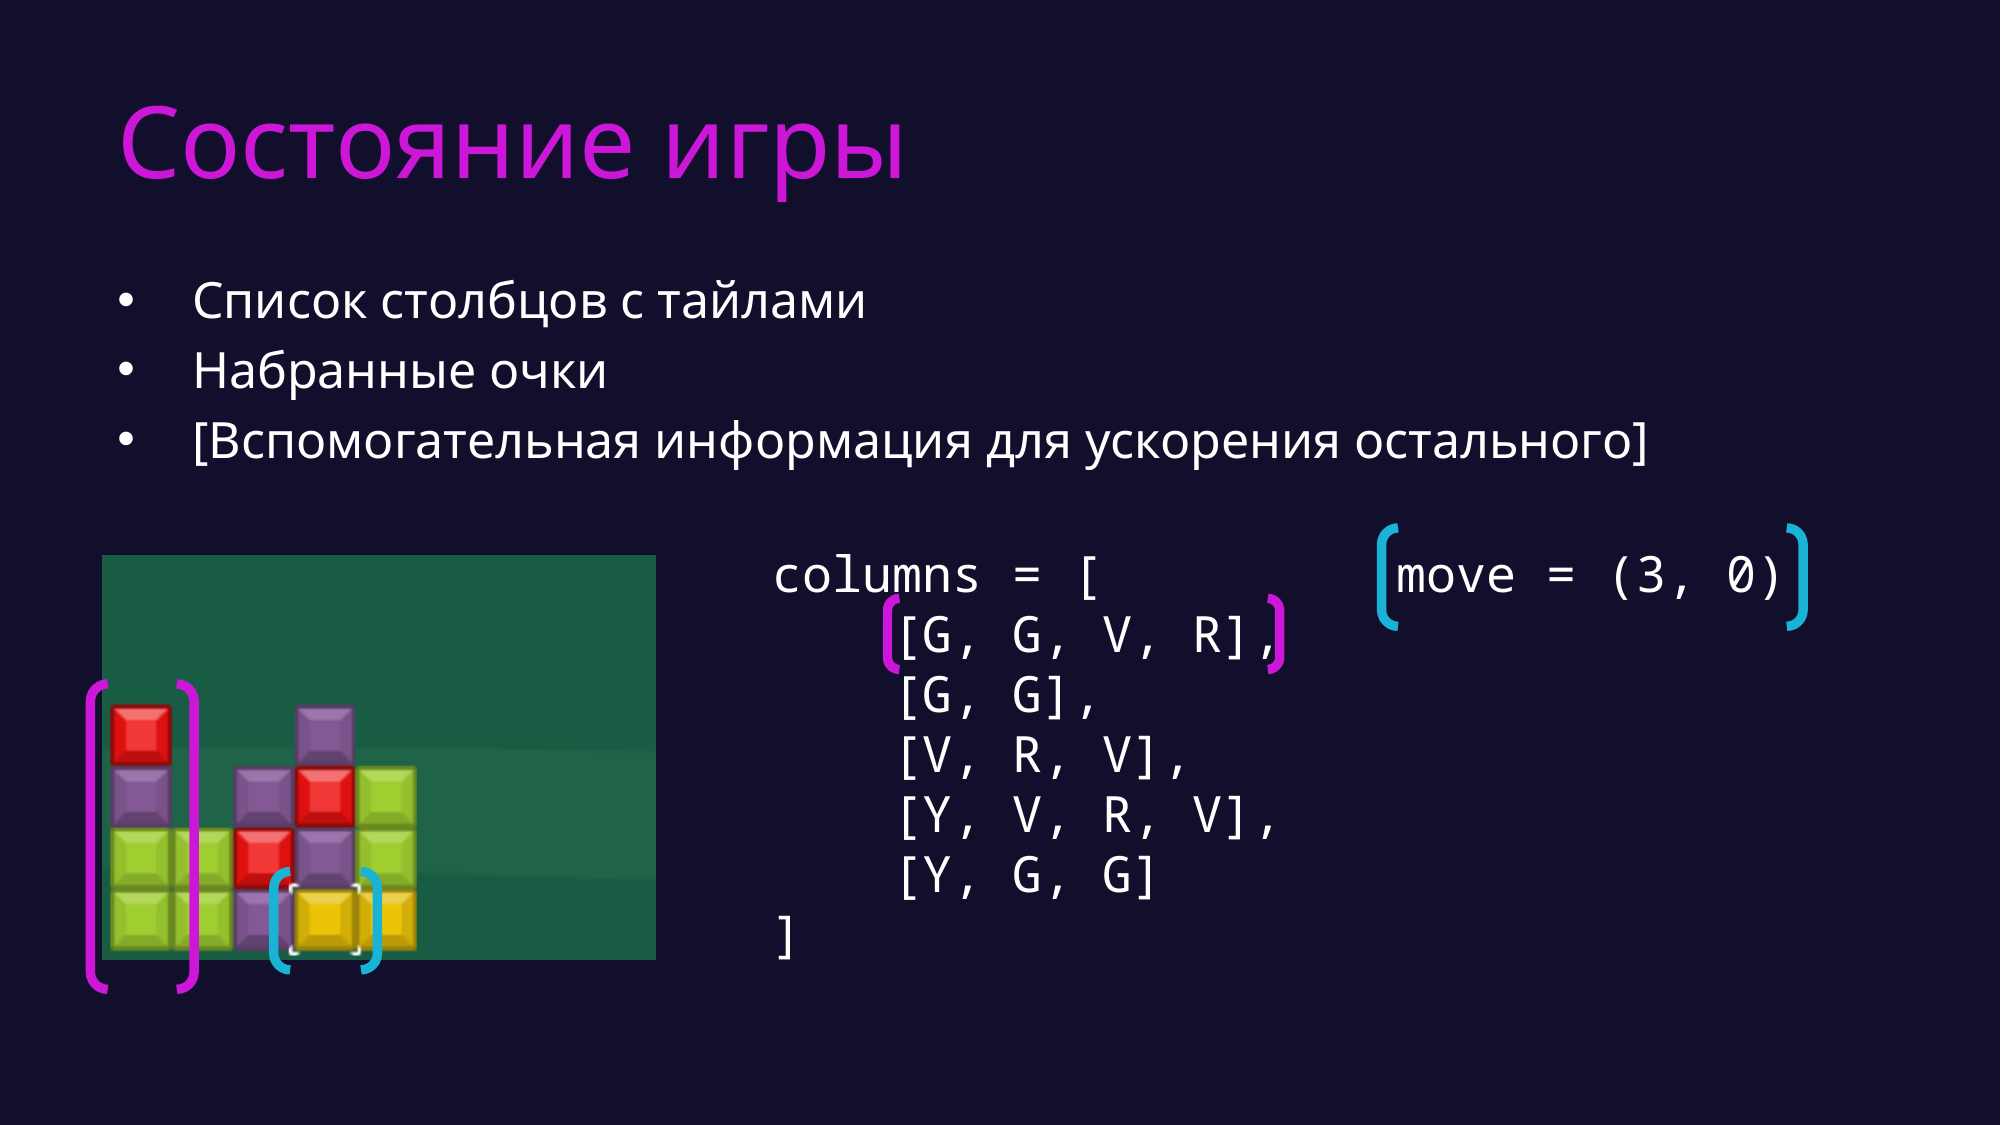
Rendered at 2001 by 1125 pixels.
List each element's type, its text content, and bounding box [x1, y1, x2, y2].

text_box [1380, 527, 1804, 628]
list Список столбцов с тайлами Набранные очки [Вспомогательная информация для ускорения остального] [102, 261, 1904, 1006]
title Состояние игры [102, 45, 1904, 232]
text_box [89, 686, 195, 991]
text_box columns = [ [G, G, V, R], [G, G], [V, R, V], [Y, V, R, V], [Y, G, G] ] [757, 534, 1298, 970]
picture [102, 555, 656, 961]
text_box [886, 597, 1281, 671]
